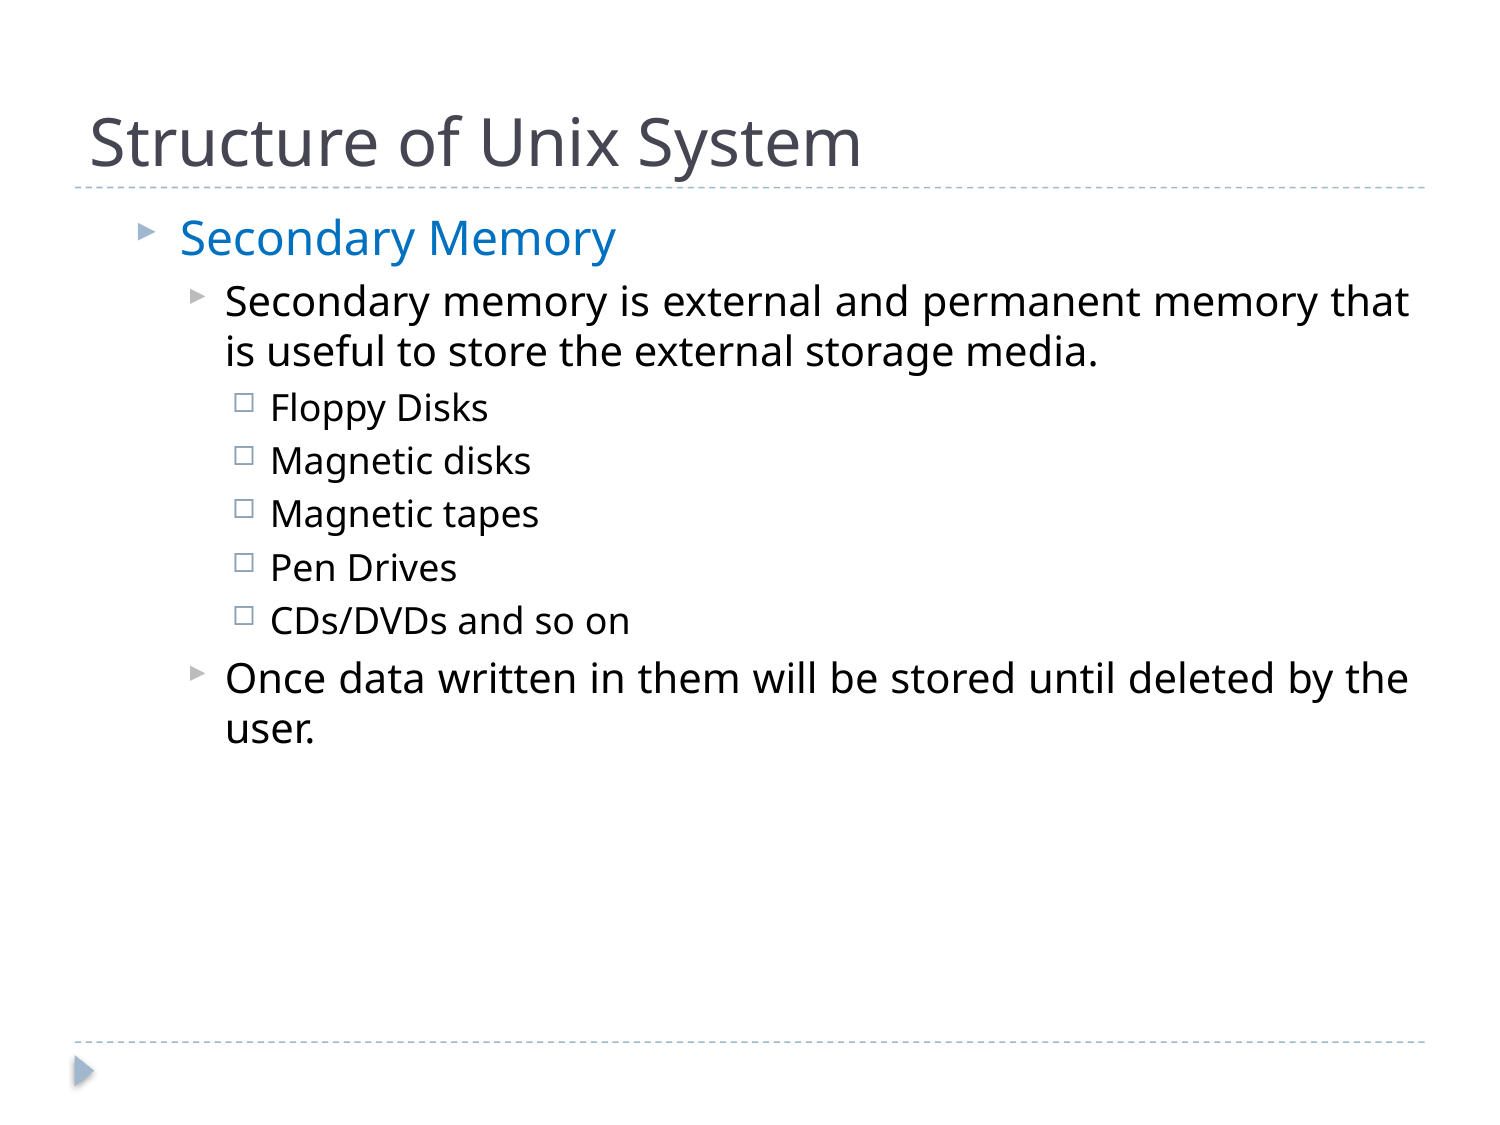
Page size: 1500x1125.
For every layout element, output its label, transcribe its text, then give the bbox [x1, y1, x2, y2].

list Secondary Memory Secondary memory is external and permanent memory that is useful to store the external storage media. Floppy Disks Magnetic disks Magnetic tapes Pen Drives CDs/DVDs and so on Once data written in them will be stored until deleted by the user. [75, 200, 1425, 1010]
title Structure of Unix System [75, 24, 1425, 188]
